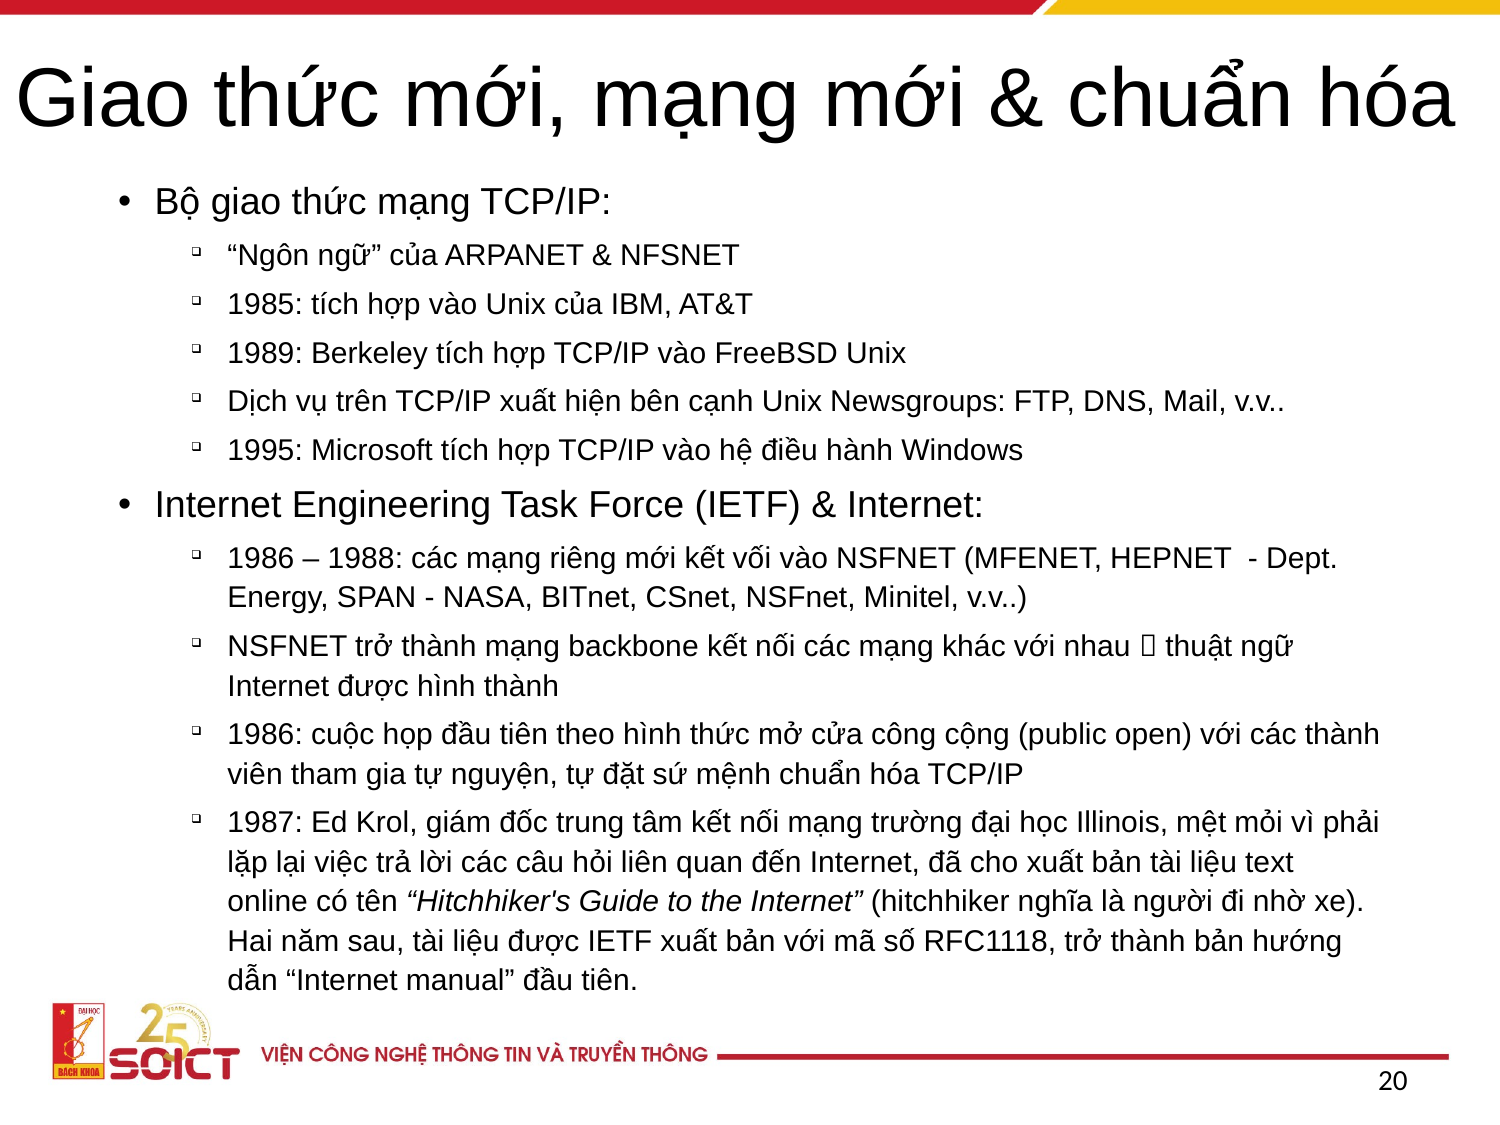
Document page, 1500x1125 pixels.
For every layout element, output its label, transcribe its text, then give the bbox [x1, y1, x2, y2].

picture [0, 0, 1500, 38]
title Giao thức mới, mạng mới & chuẩn hóa [0, 38, 1500, 161]
list Bộ giao thức mạng TCP/IP: “Ngôn ngữ” của ARPANET & NFSNET 1985: tích hợp vào Unix của IBM, AT&T 1989: Berkeley tích hợp TCP/IP vào FreeBSD Unix Dịch vụ trên TCP/IP xuất hiện bên cạnh Unix Newsgroups: FTP, DNS, Mail, v.v.. 1995: Microsoft tích hợp TCP/IP vào hệ điều hành Windows Internet Engineering Task Force (IETF) & Internet: 1986 – 1988: các mạng riêng mới kết vối vào NSFNET (MFENET, HEPNET - Dept. Energy, SPAN - NASA, BITnet, CSnet, NSFnet, Minitel, v.v..) NSFNET trở thành mạng backbone kết nối các mạng khác với nhau  thuật ngữ Internet được hình thành 1986: cuộc họp đầu tiên theo hình thức mở cửa công cộng (public open) với các thành viên tham gia tự nguyện, tự đặt sứ mệnh chuẩn hóa TCP/IP 1987: Ed Krol, giám đốc trung tâm kết nối mạng trường đại học Illinois, mệt mỏi vì phải lặp lại việc trả lời các câu hỏi liên quan đến Internet, đã cho xuất bản tài liệu text online có tên “Hitchhiker's Guide to the Internet” (hitchhiker nghĩa là người đi nhờ xe). Hai năm sau, tài liệu được IETF xuất bản với mã số RFC1118, trở thành bản hướng dẫn “Internet manual” đầu tiên. [103, 174, 1397, 1014]
slide_number 20 [1328, 1049, 1423, 1109]
picture [0, 161, 1500, 1125]
